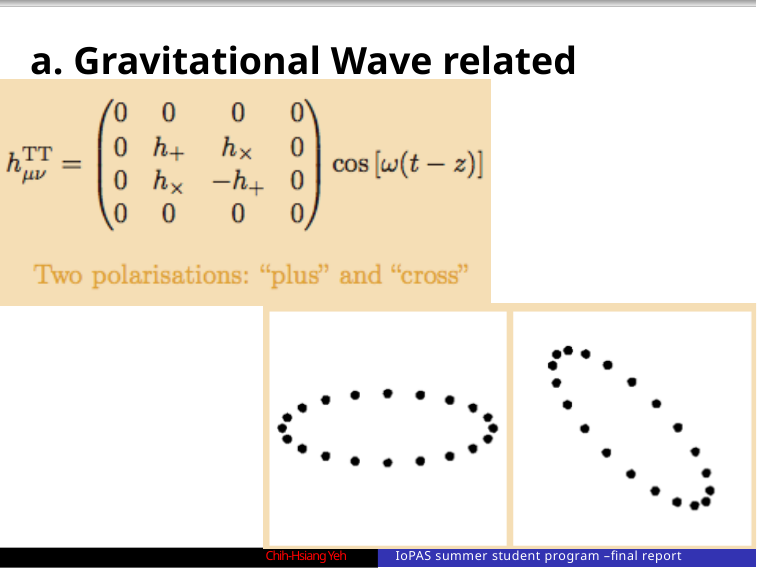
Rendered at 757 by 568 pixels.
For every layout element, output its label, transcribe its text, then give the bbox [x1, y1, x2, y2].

text_box a. Gravitational Wave related [28, 36, 642, 83]
footer IoPAS summer student program –final report [393, 557, 756, 568]
picture [0, 78, 757, 549]
text_box [363, 558, 378, 568]
picture [0, 0, 756, 8]
text_box [0, 547, 263, 568]
slide_number Chih-Hsiang Yeh [263, 557, 363, 568]
text_box [377, 558, 393, 567]
